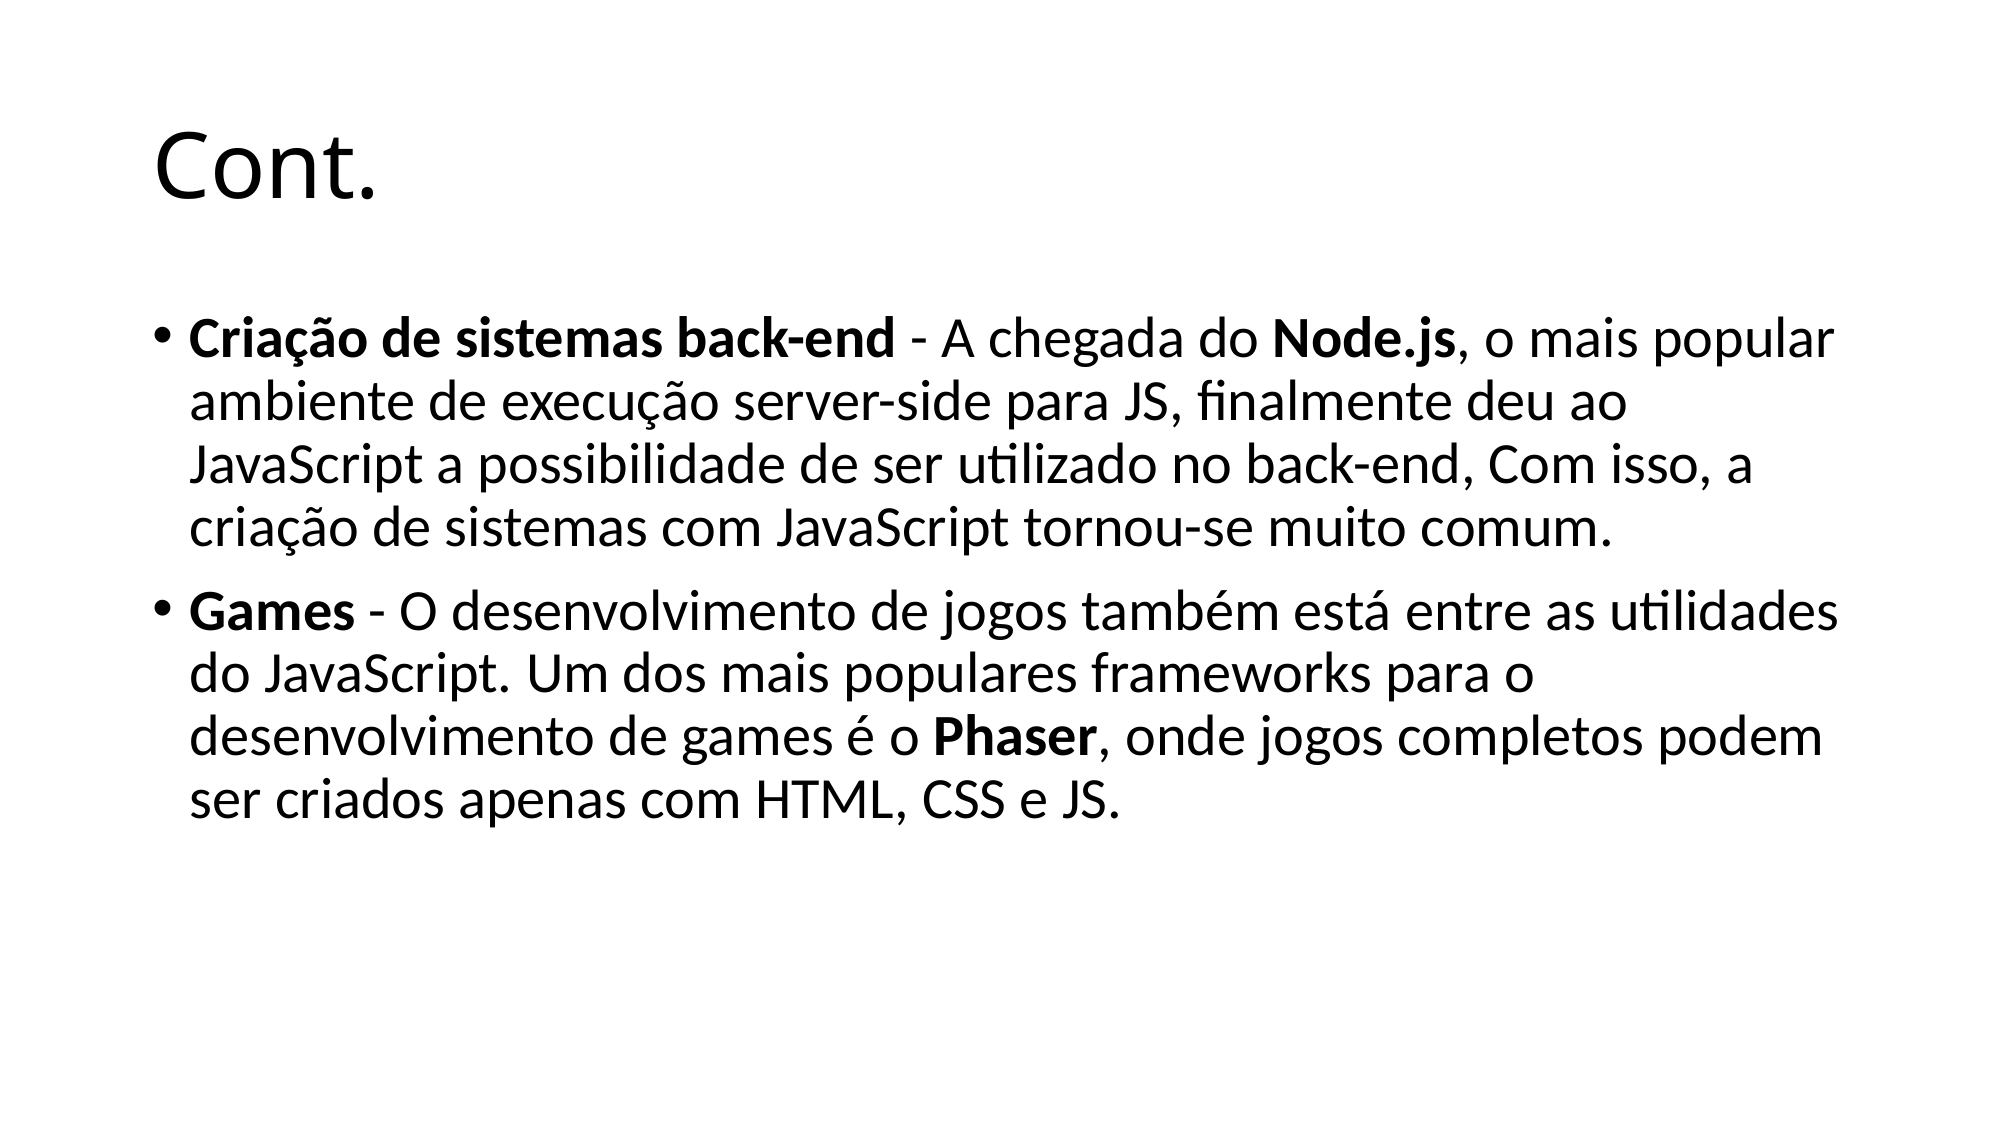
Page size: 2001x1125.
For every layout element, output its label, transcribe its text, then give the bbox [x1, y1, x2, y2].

list Criação de sistemas back-end - A chegada do Node.js, o mais popular ambiente de execução server-side para JS, finalmente deu ao JavaScript a possibilidade de ser utilizado no back-end, Com isso, a criação de sistemas com JavaScript tornou-se muito comum. Games - O desenvolvimento de jogos também está entre as utilidades do JavaScript. Um dos mais populares frameworks para o desenvolvimento de games é o Phaser, onde jogos completos podem ser criados apenas com HTML, CSS e JS. [137, 299, 1863, 1014]
title Cont. [137, 59, 1863, 278]
